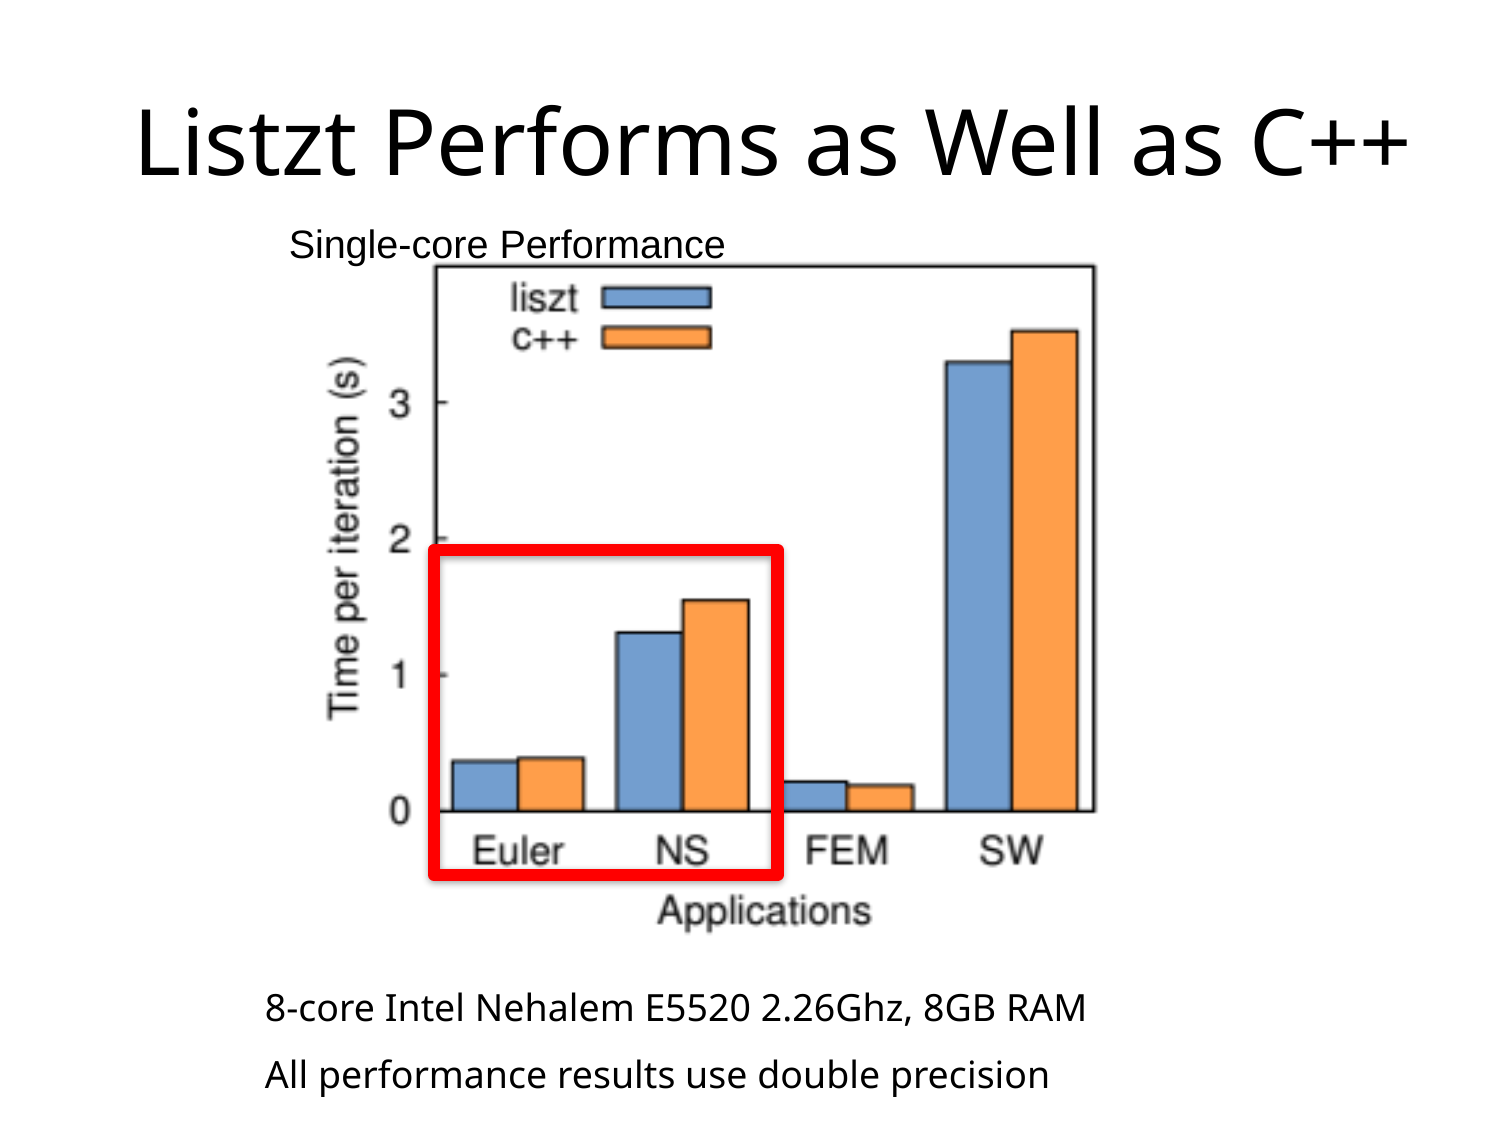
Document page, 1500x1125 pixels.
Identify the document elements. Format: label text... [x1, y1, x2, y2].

text_box 8-core Intel Nehalem E5520 2.26Ghz, 8GB RAM All performance results use double precision [250, 968, 1317, 1104]
text_box Single-core Performance [274, 211, 742, 274]
picture [284, 220, 1191, 969]
title Listzt Performs as Well as C++ [118, 45, 1500, 233]
